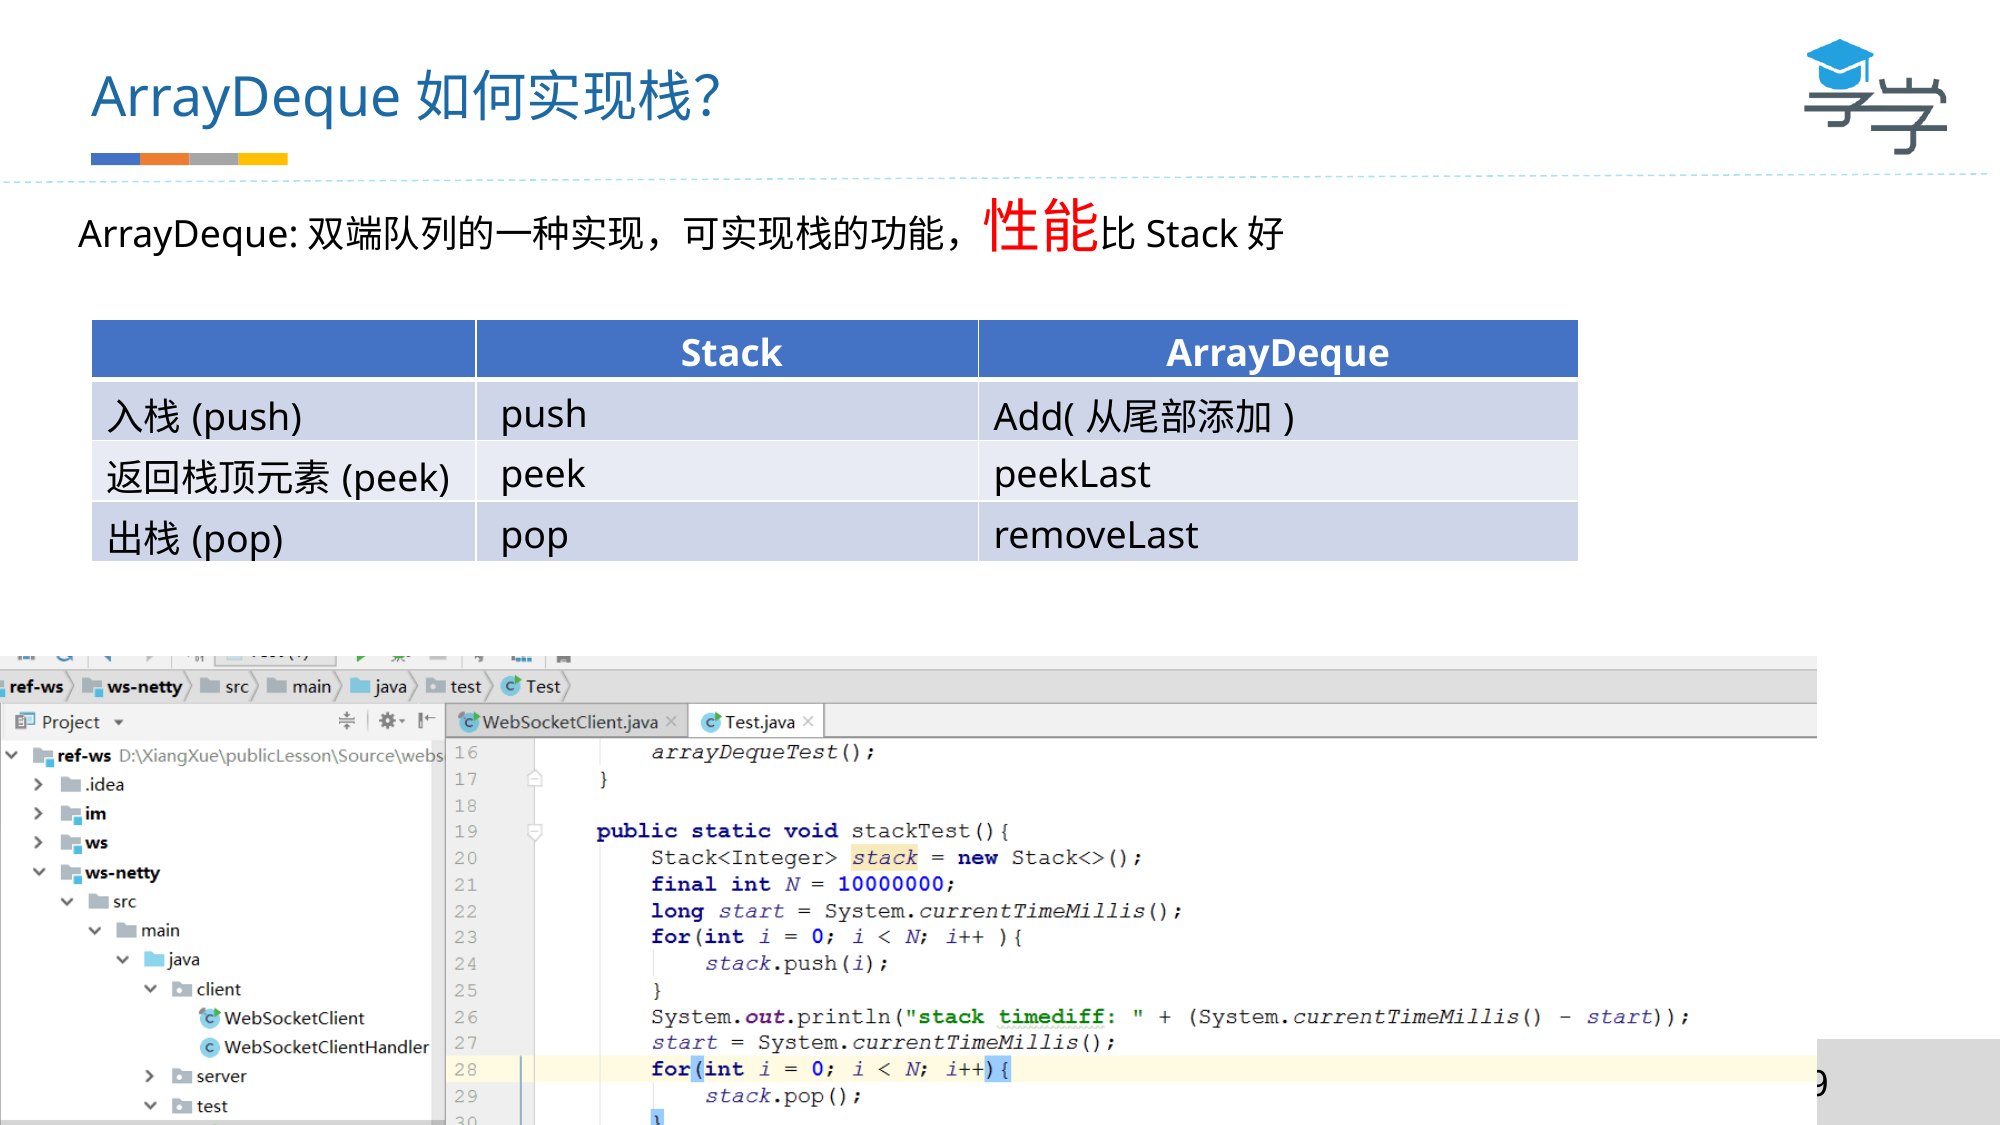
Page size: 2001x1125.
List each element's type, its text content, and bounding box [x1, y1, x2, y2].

table_header [92, 320, 475, 377]
table_cell peekLast [979, 441, 1578, 500]
table_cell peek [477, 441, 978, 500]
text_box ArrayDeque如何实现栈？ [91, 60, 975, 128]
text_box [0, 173, 1993, 183]
table_cell push [477, 382, 978, 440]
picture [0, 656, 1817, 1125]
text_box ArrayDeque:双端队列的一种实现，可实现栈的功能，性能比Stack好 [63, 183, 1301, 267]
table_cell 出栈(pop) [92, 502, 475, 561]
table_cell 返回栈顶元素(peek) [92, 441, 475, 500]
table_header ArrayDeque [979, 320, 1578, 377]
table_cell 入栈(push) [92, 382, 475, 440]
picture [1799, 20, 1952, 173]
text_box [90, 152, 288, 166]
table_cell removeLast [979, 502, 1578, 561]
table_cell Add(从尾部添加) [979, 382, 1578, 440]
table_header Stack [477, 320, 978, 377]
table_cell pop [477, 502, 978, 561]
